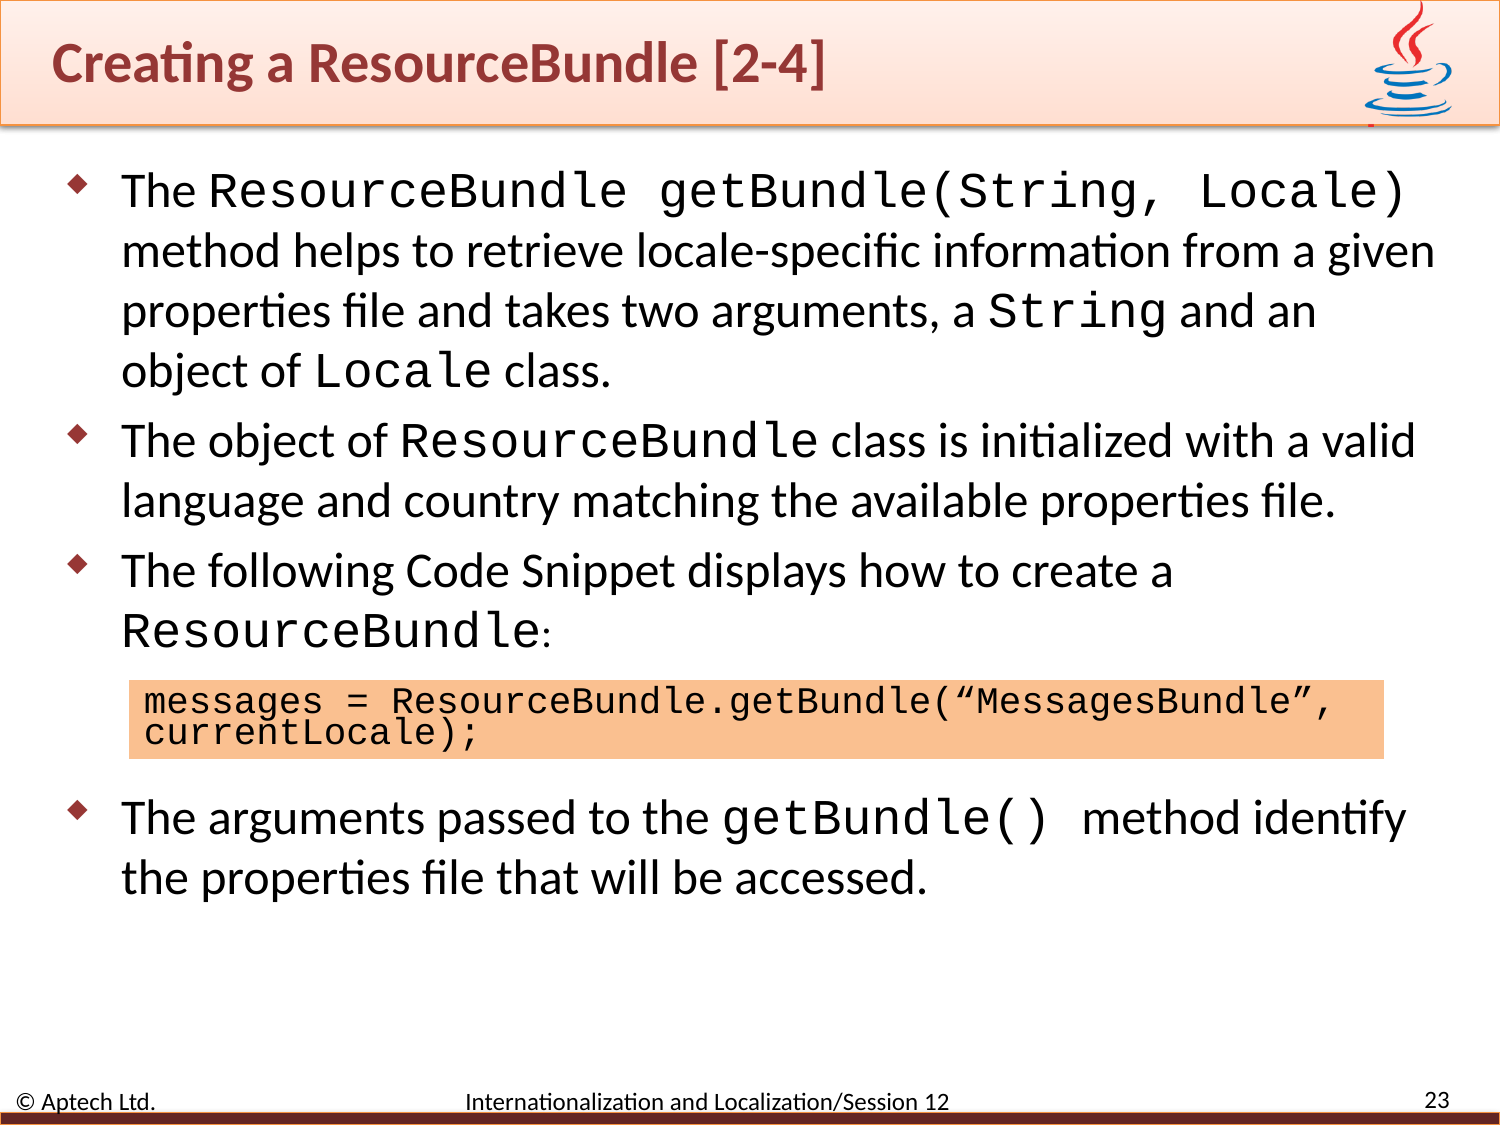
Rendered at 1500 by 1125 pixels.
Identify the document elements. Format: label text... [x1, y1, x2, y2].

list The ResourceBundle getBundle(String, Locale) method helps to retrieve locale-specific information from a given properties file and takes two arguments, a String and an object of Locale class. The object of ResourceBundle class is initialized with a valid language and country matching the available properties file. The following Code Snippet displays how to create a ResourceBundle: The arguments passed to the getBundle() method identify the properties file that will be accessed. [49, 149, 1463, 1013]
text_box messages = ResourceBundle.getBundle(“MessagesBundle”, currentLocale); [129, 680, 1384, 759]
slide_number 23 [1337, 1084, 1465, 1113]
picture [1362, 0, 1454, 127]
title Creating a ResourceBundle [2-4] [37, 24, 1288, 93]
